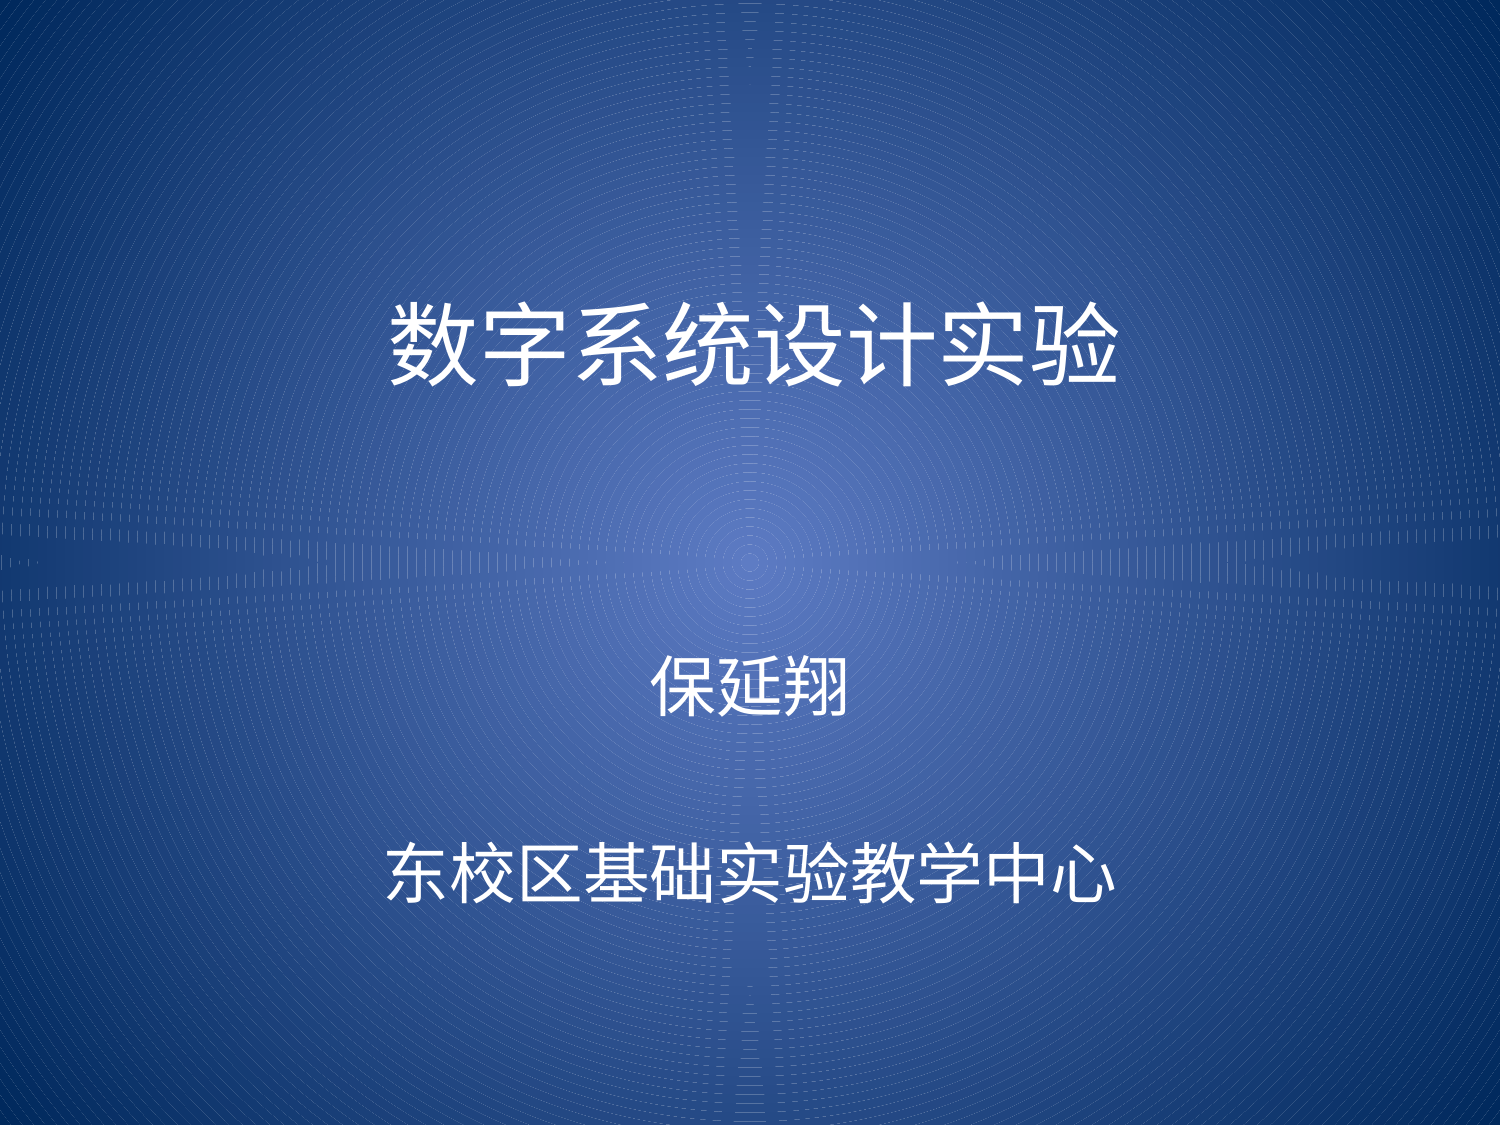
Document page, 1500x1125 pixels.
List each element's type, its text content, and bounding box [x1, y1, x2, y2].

subtitle 保延翔 东校区基础实验教学中心 [225, 637, 1275, 925]
title 数字系统设计实验 [117, 222, 1393, 464]
